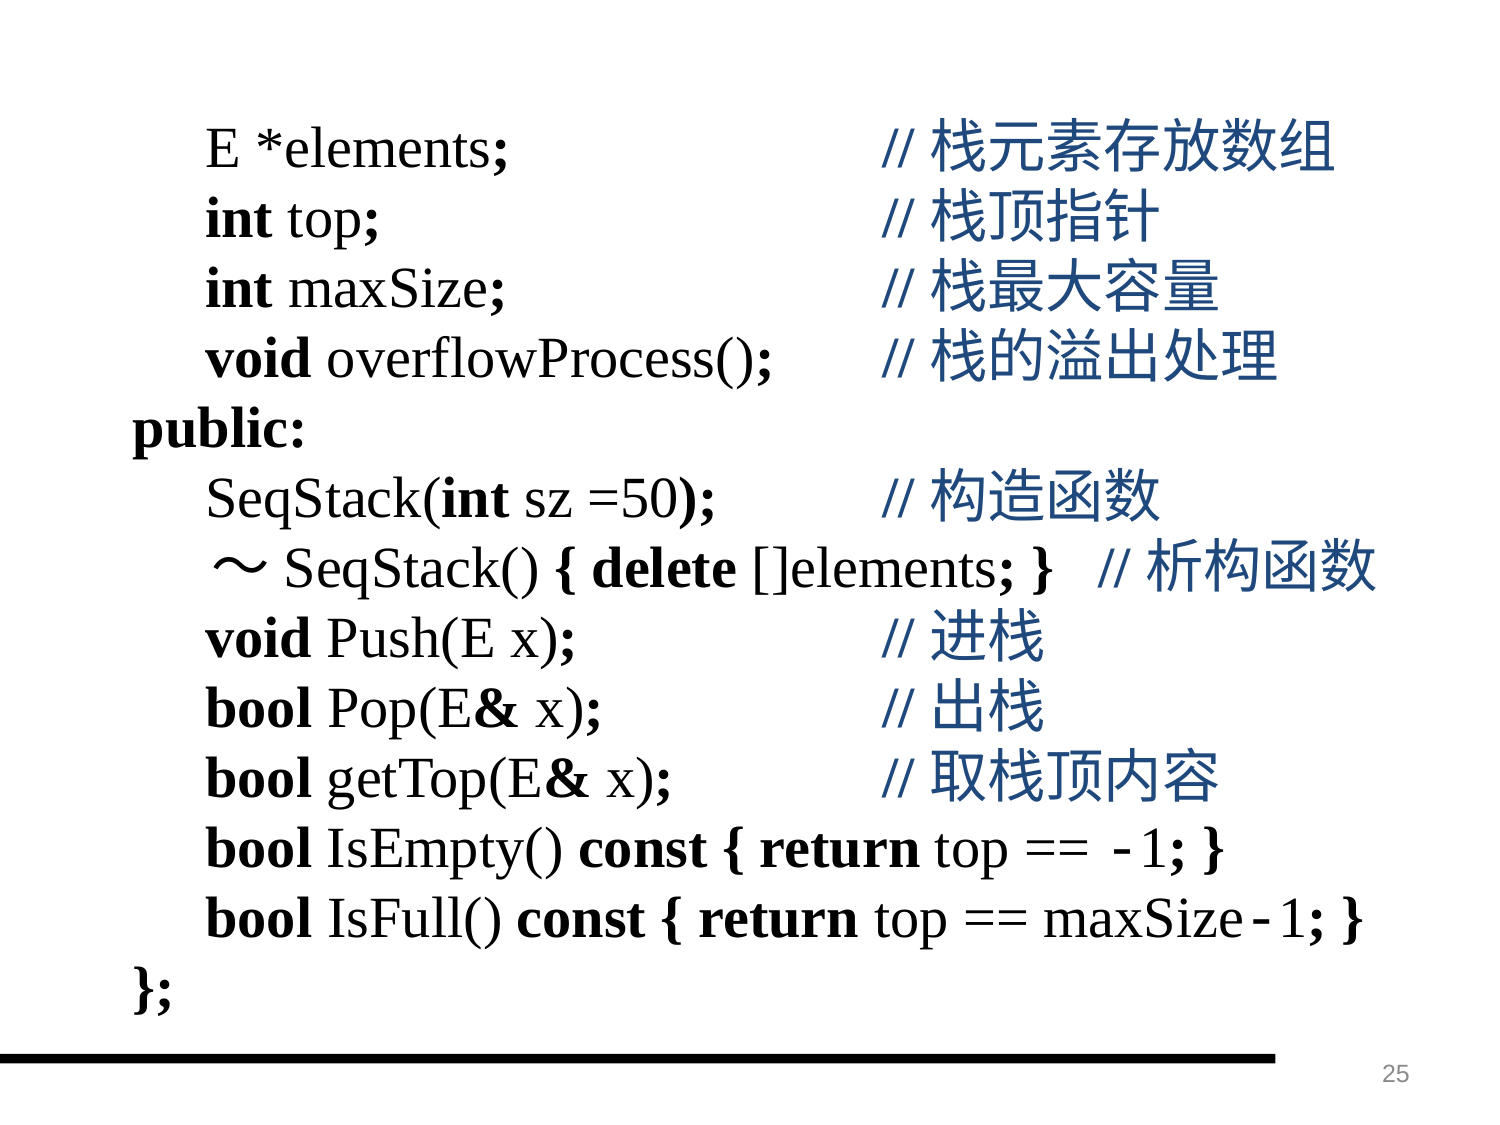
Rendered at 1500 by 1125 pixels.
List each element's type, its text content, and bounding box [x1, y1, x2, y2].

text_box E *elements; //栈元素存放数组 int top; //栈顶指针 int maxSize; //栈最大容量 void overflowProcess(); //栈的溢出处理 public: SeqStack(int sz =50); //构造函数 ～SeqStack() { delete []elements; } //析构函数 void Push(E x); //进栈 bool Pop(E& x); //出栈 bool getTop(E& x); //取栈顶内容 bool IsEmpty() const { return top == -1; } bool IsFull() const { return top == maxSize-1; } }; [117, 101, 1442, 1027]
slide_number 25 [1074, 1042, 1425, 1103]
